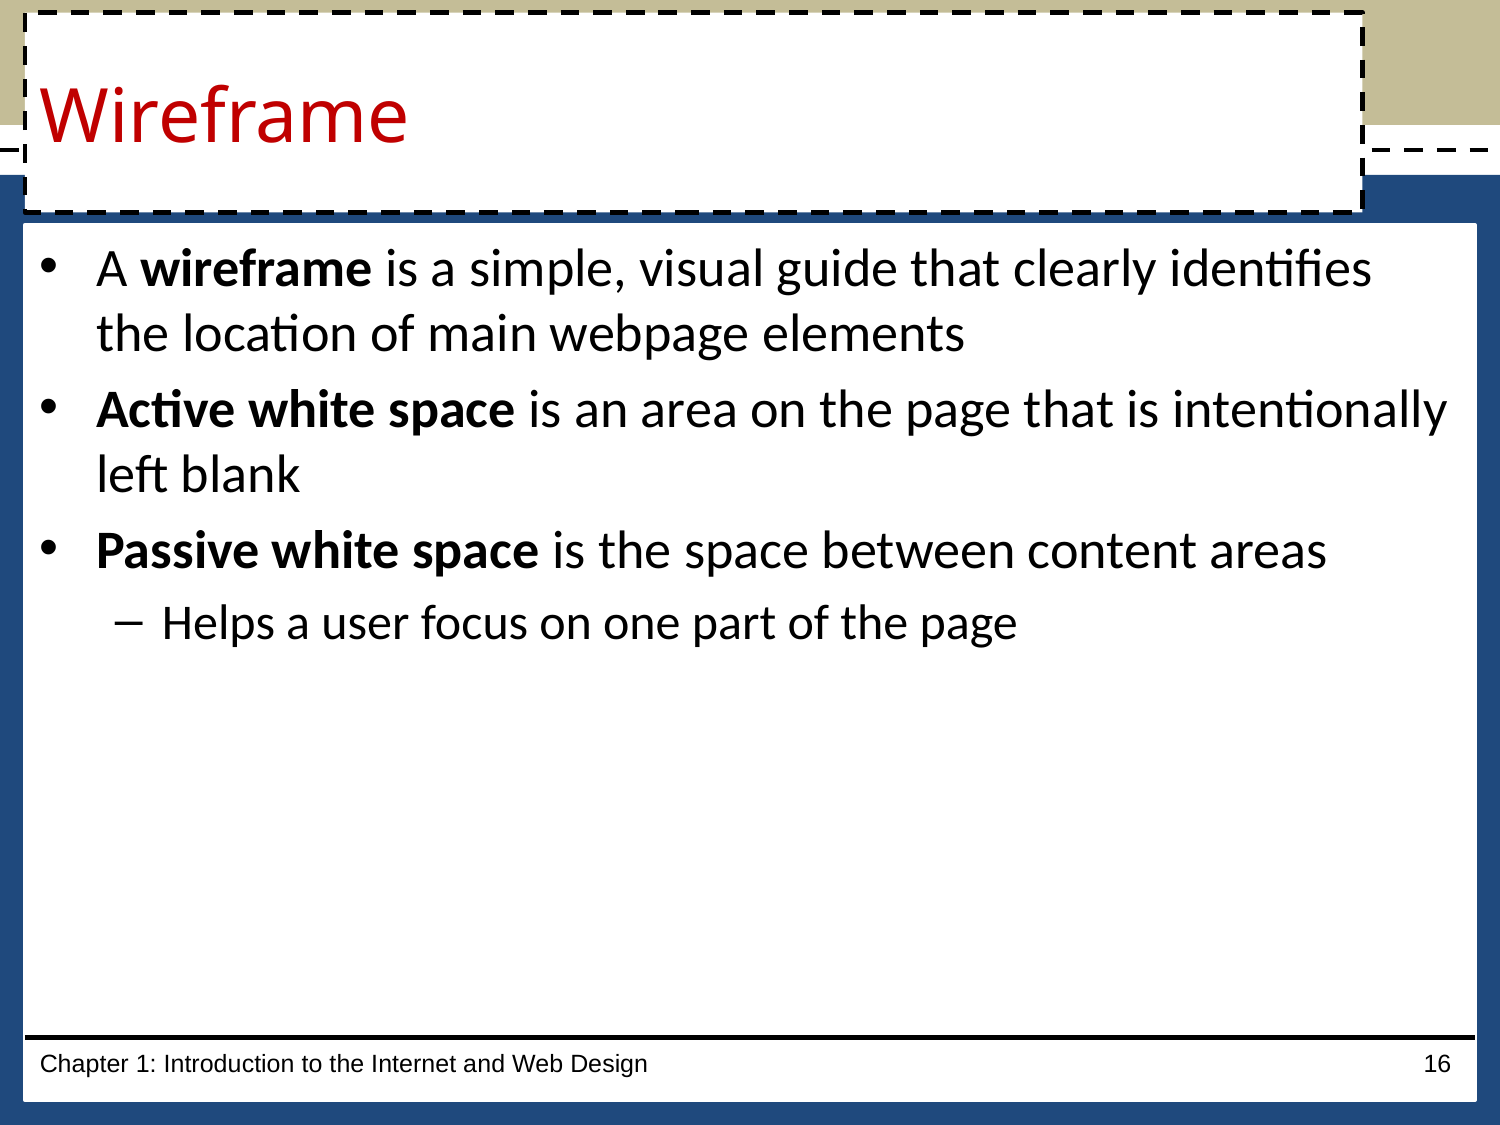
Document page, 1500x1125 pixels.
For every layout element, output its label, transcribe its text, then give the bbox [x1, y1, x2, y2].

slide_number 16 [1400, 1040, 1475, 1100]
title Wireframe [23, 10, 1365, 215]
list A wireframe is a simple, visual guide that clearly identifies the location of main webpage elements Active white space is an area on the page that is intentionally left blank Passive white space is the space between content areas Helps a user focus on one part of the page [24, 224, 1475, 1024]
footer Chapter 1: Introduction to the Internet and Web Design [24, 1040, 1400, 1100]
